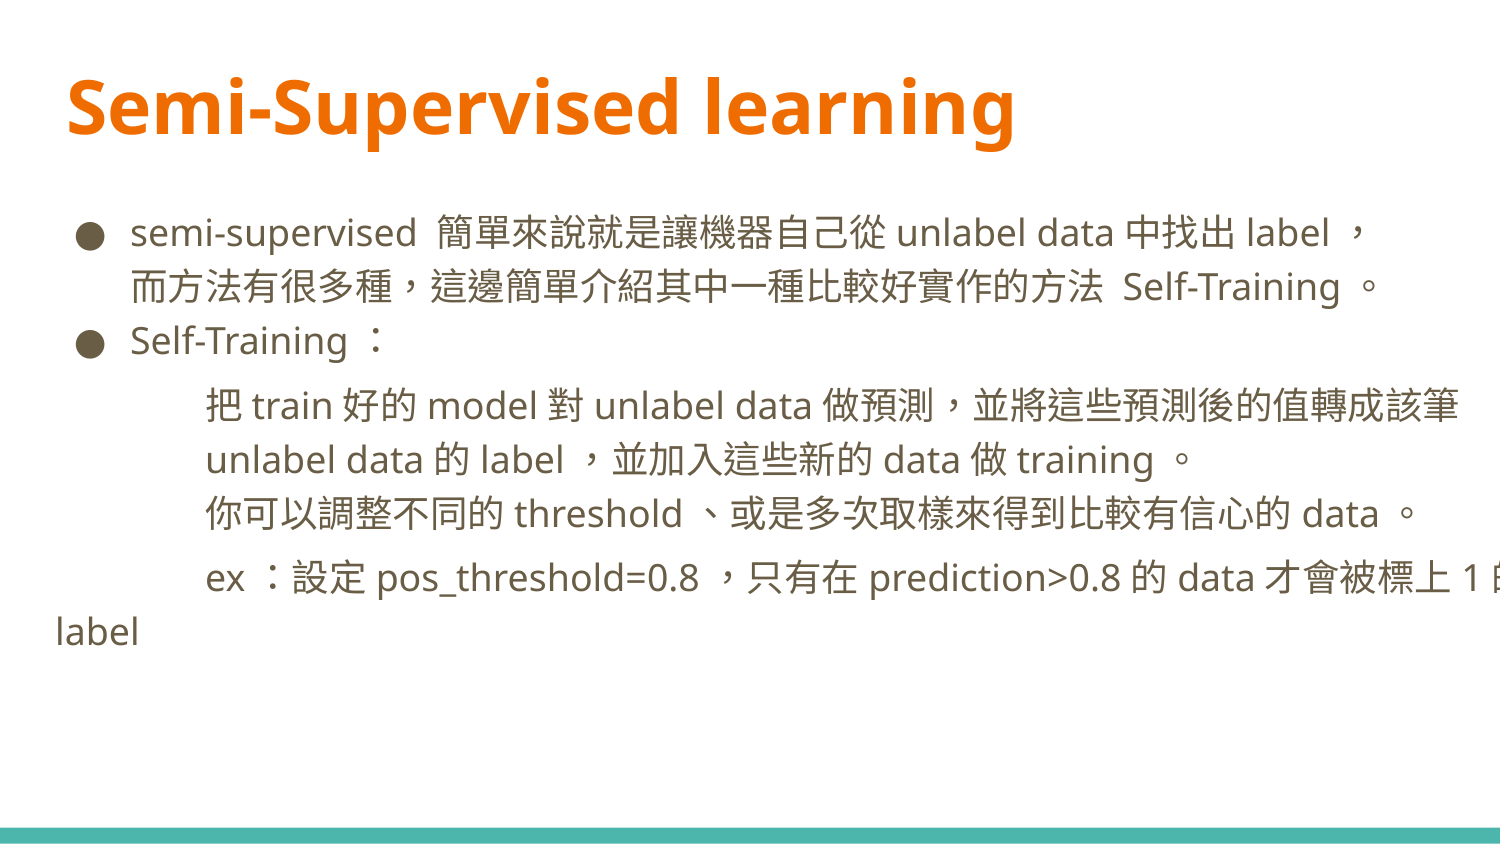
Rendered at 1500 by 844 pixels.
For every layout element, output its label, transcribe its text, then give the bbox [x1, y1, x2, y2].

list semi-supervised 簡單來說就是讓機器自己從unlabel data中找出label， 而方法有很多種，這邊簡單介紹其中一種比較好實作的方法 Self-Training。 Self-Training： 把train好的model對unlabel data做預測，並將這些預測後的值轉成該筆 unlabel data的label，並加入這些新的data做training。 你可以調整不同的threshold、或是多次取樣來得到比較有信心的data。 ex：設定pos_threshold=0.8，只有在prediction>0.8的data才會被標上1的label [40, 192, 1500, 735]
title Semi-Supervised learning [51, 42, 1449, 159]
